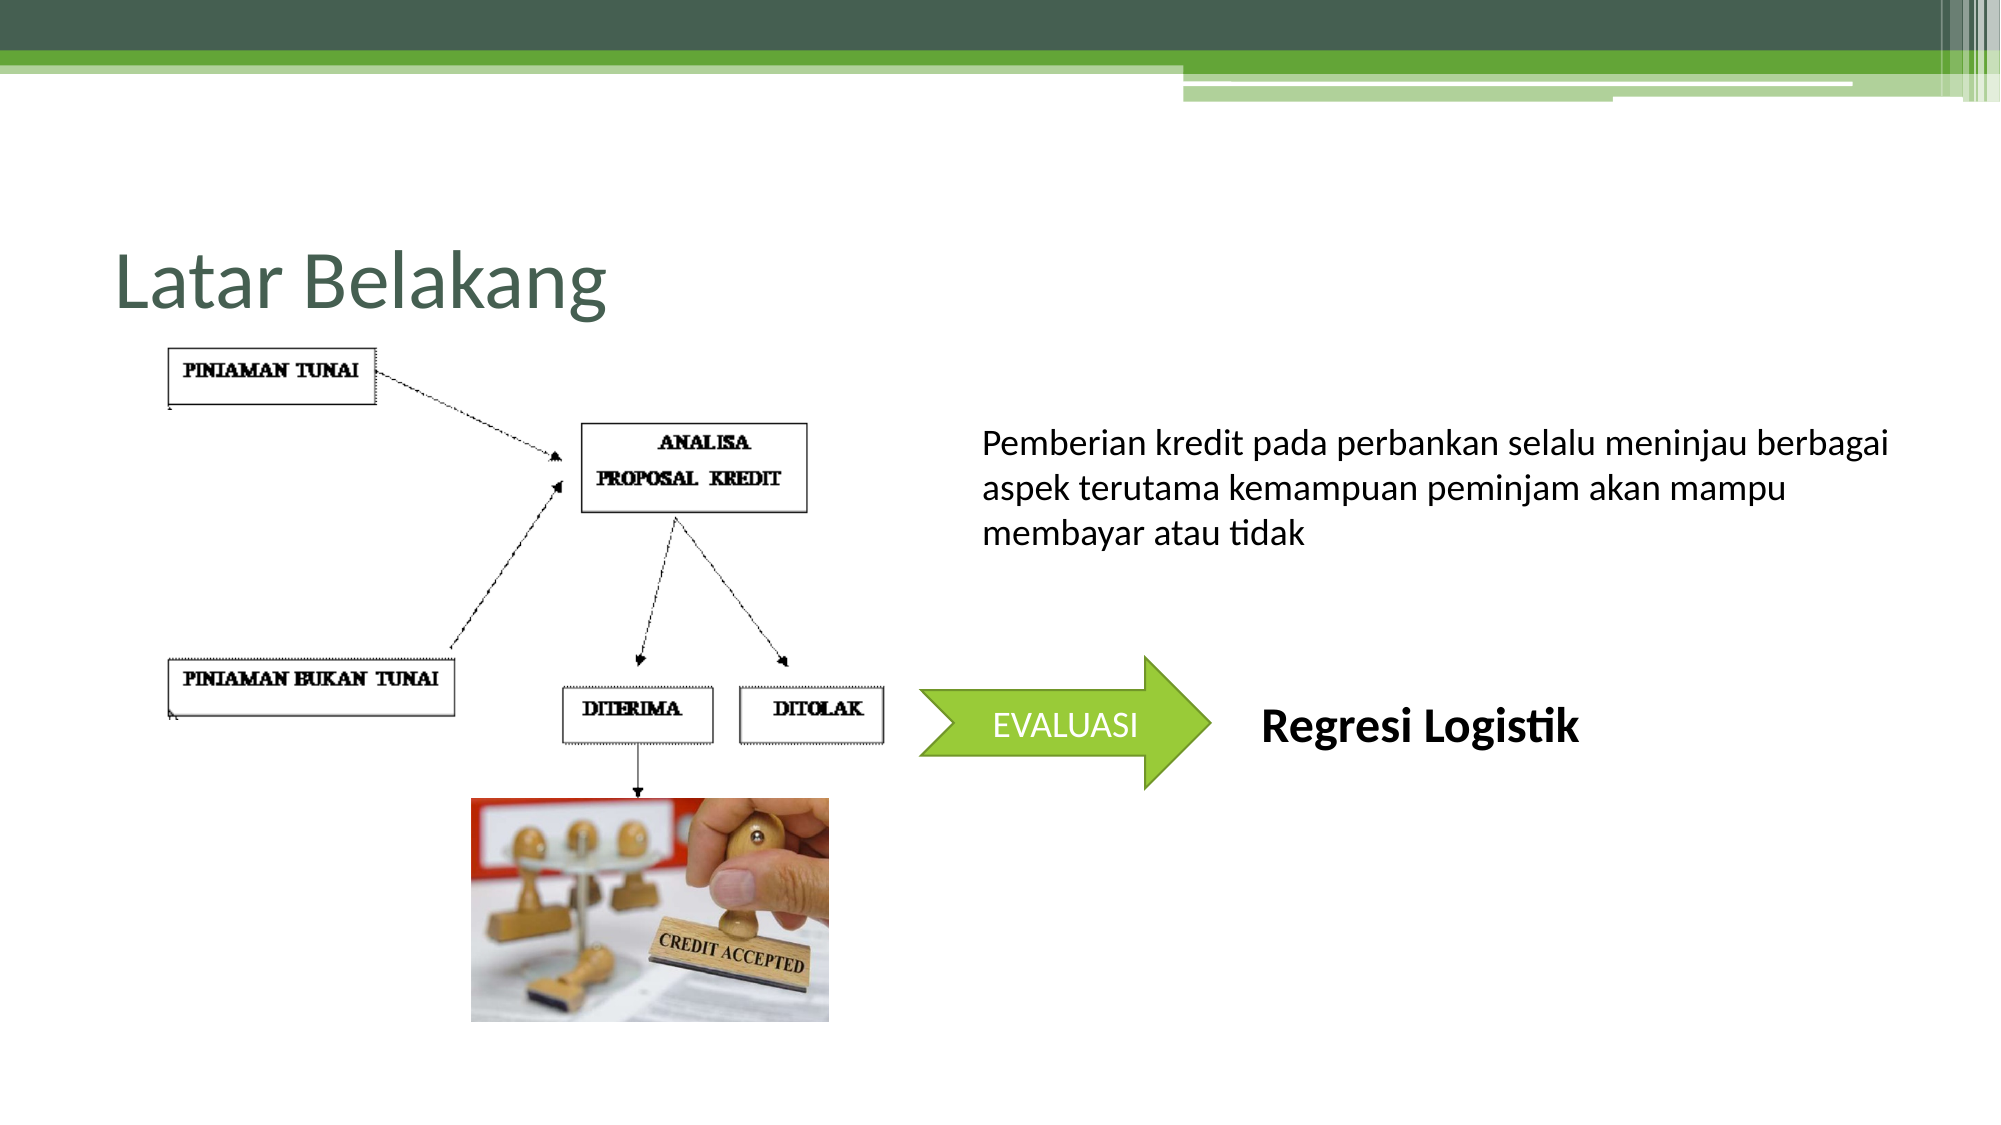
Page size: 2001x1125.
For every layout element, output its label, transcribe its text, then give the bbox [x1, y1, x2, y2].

title Latar Belakang [99, 187, 1900, 363]
picture [148, 343, 888, 1022]
text_box Pemberian kredit pada perbankan selalu meninjau berbagai aspek terutama kemampuan peminjam akan mampu membayar atau tidak [967, 410, 1917, 561]
text_box EVALUASI [918, 655, 1213, 791]
text_box Regresi Logistik [1246, 685, 1595, 760]
